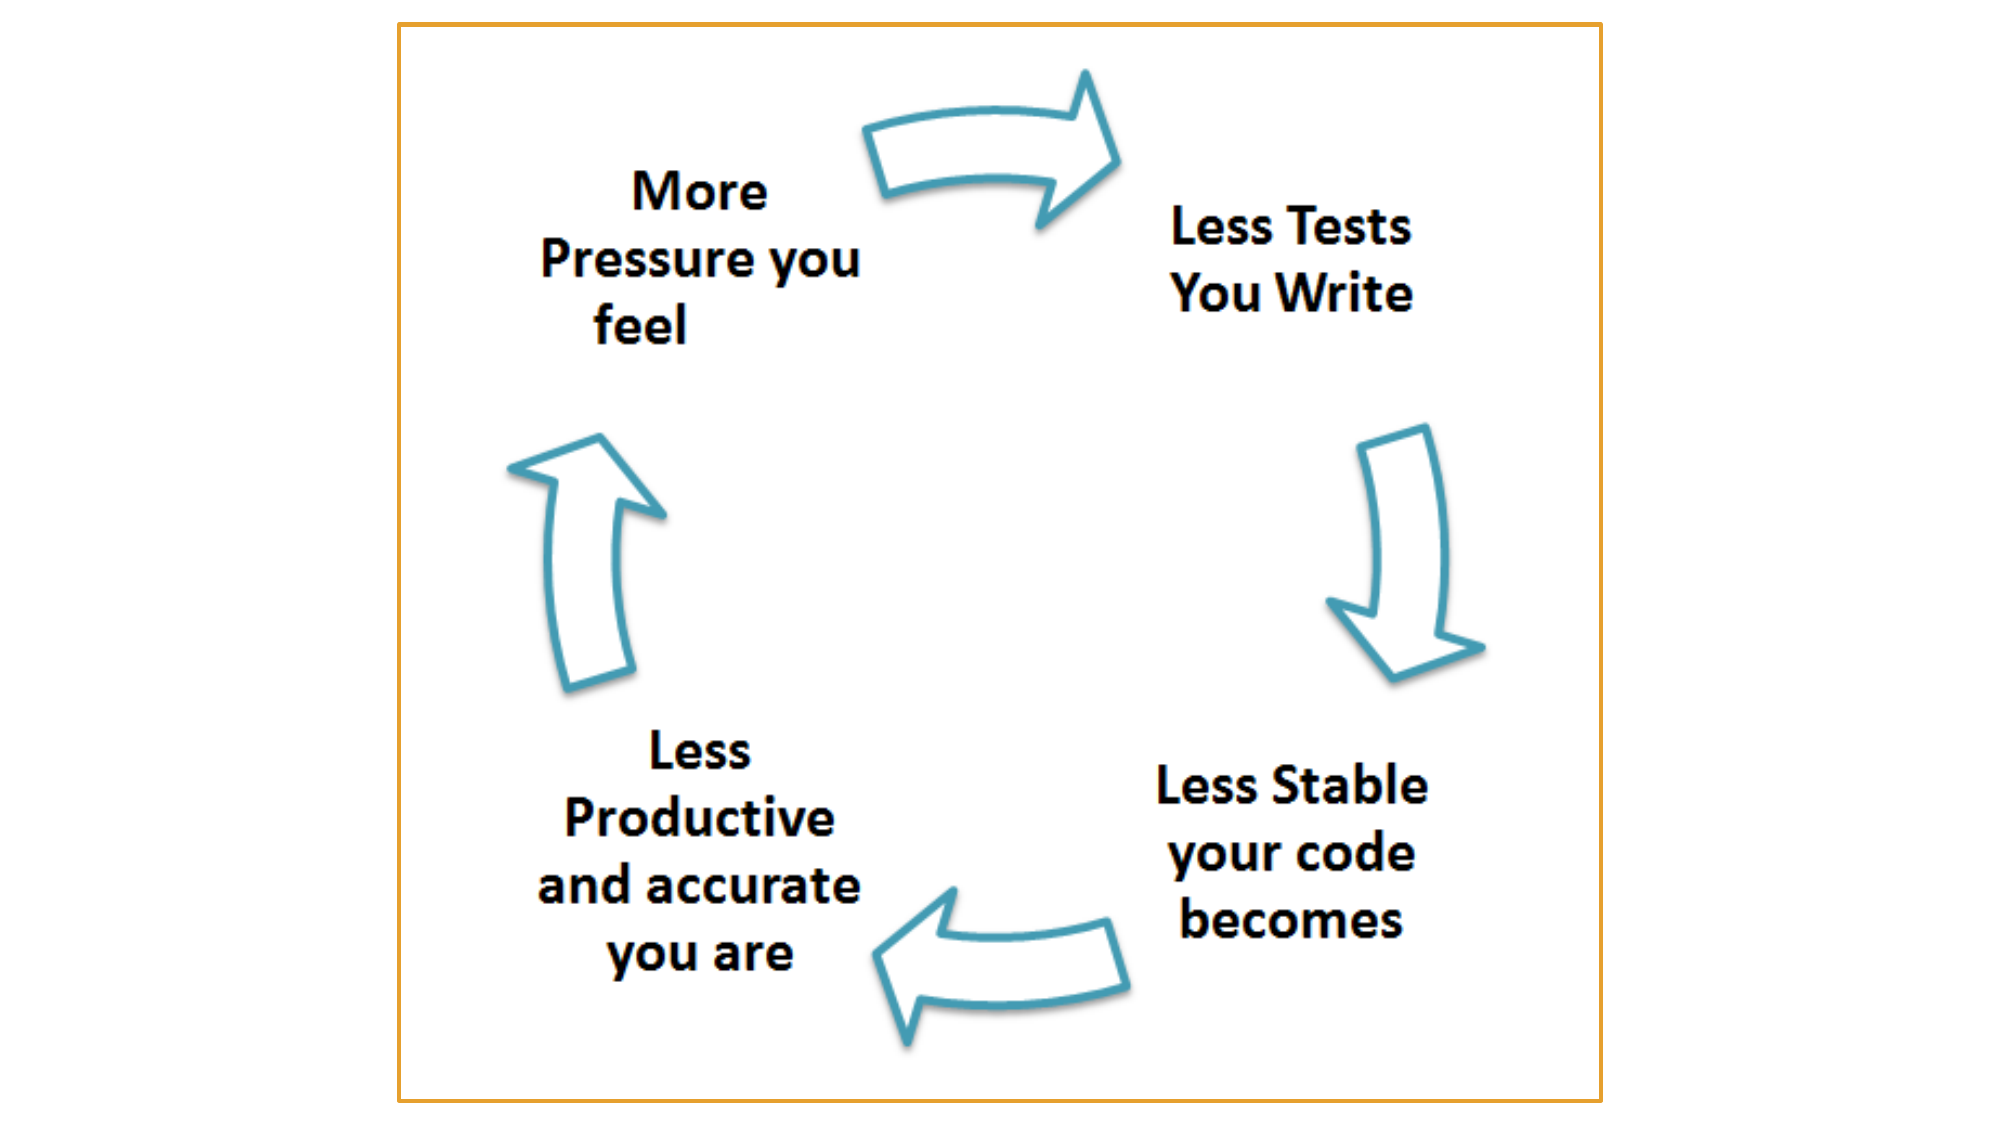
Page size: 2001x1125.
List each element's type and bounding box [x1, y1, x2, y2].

picture [400, 25, 1600, 1100]
